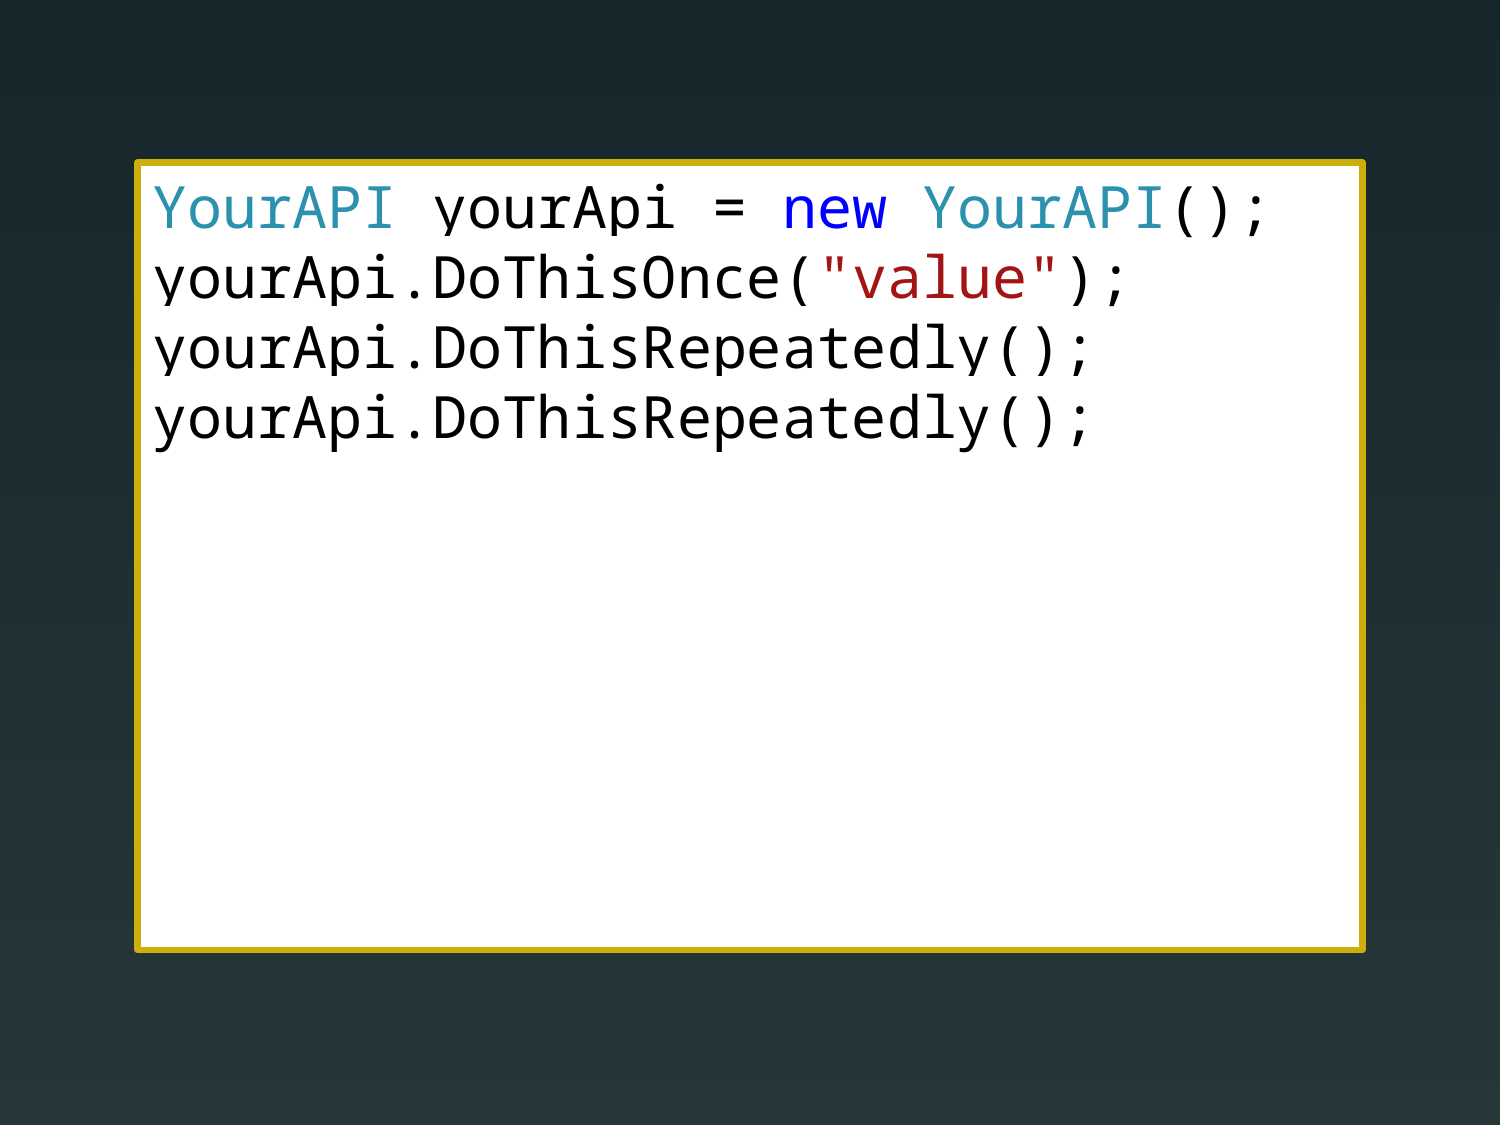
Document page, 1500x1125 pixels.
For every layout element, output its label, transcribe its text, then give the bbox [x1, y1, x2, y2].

text_box YourAPI yourApi = new YourAPI(); yourApi.DoThisOnce("value"); yourApi.DoThisRepeatedly(); yourApi.DoThisRepeatedly(); [137, 162, 1363, 950]
